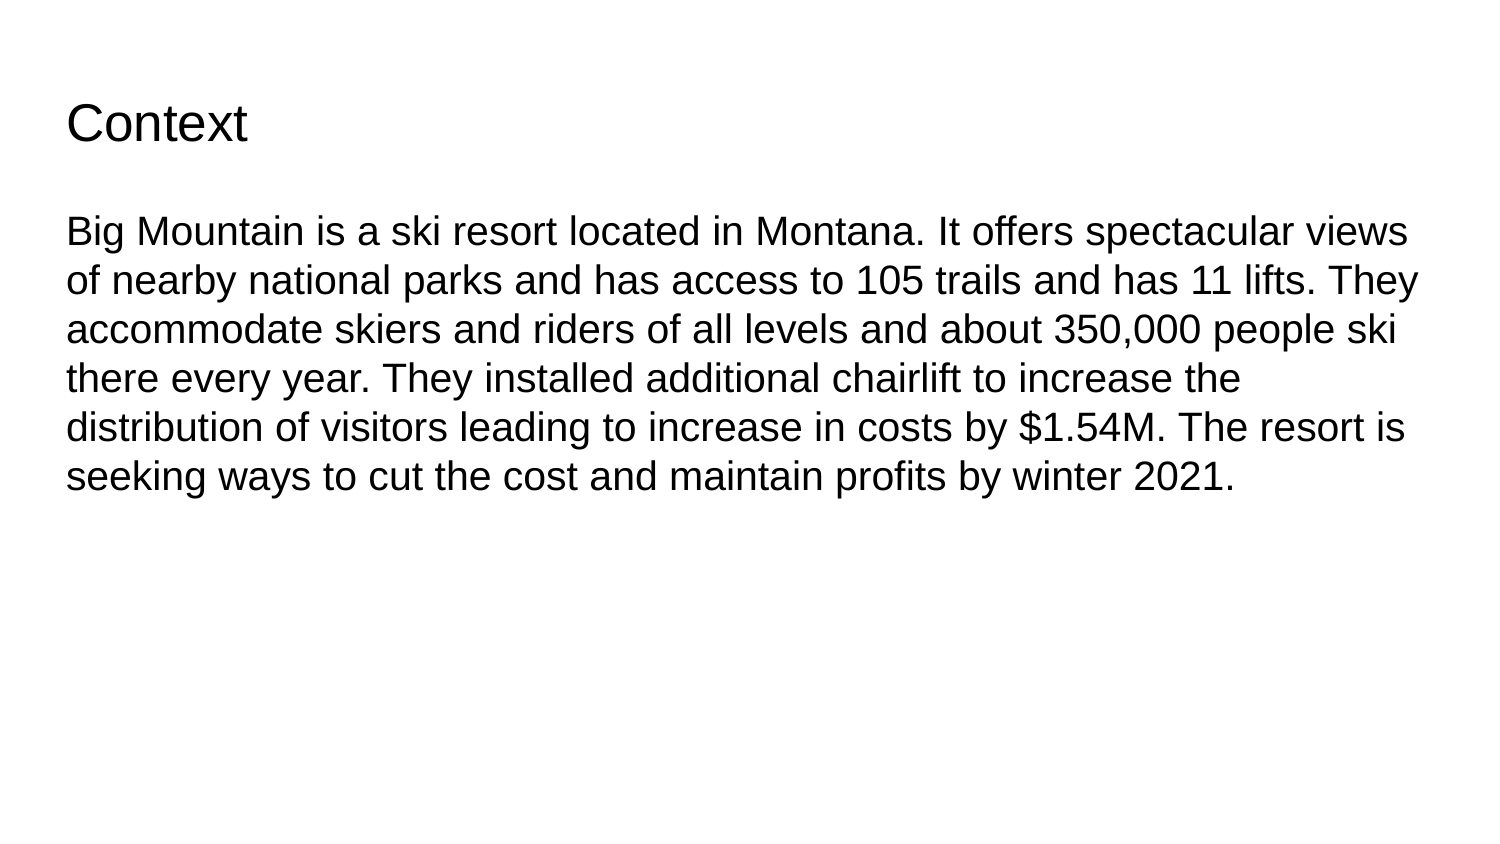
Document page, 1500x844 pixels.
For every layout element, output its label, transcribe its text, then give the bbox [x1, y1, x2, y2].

title Context [51, 72, 1449, 167]
list Big Mountain is a ski resort located in Montana. It offers spectacular views of nearby national parks and has access to 105 trails and has 11 lifts. They accommodate skiers and riders of all levels and about 350,000 people ski there every year. They installed additional chairlift to increase the distribution of visitors leading to increase in costs by $1.54M. The resort is seeking ways to cut the cost and maintain profits by winter 2021. [51, 189, 1449, 750]
